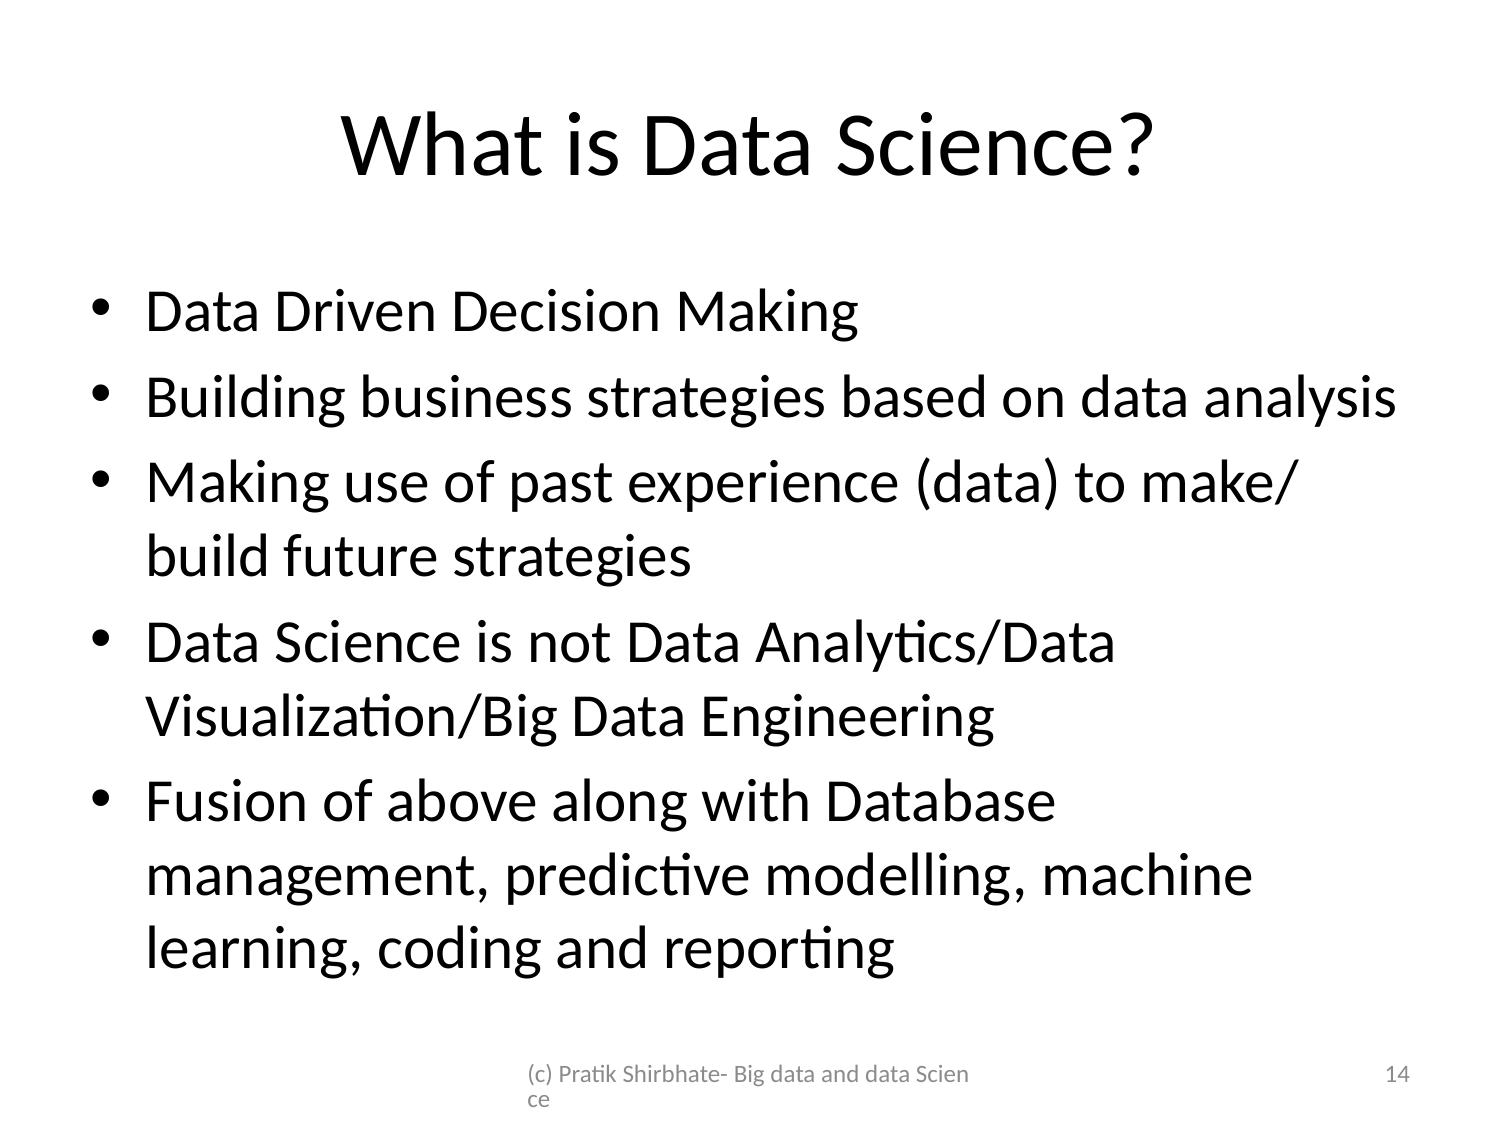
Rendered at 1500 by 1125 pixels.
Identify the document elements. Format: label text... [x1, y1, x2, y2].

title What is Data Science? [75, 45, 1425, 233]
list Data Driven Decision Making Building business strategies based on data analysis Making use of past experience (data) to make/ build future strategies Data Science is not Data Analytics/Data Visualization/Big Data Engineering Fusion of above along with Database management, predictive modelling, machine learning, coding and reporting [75, 262, 1425, 1005]
footer (c) Pratik Shirbhate- Big data and data Science [512, 1042, 988, 1103]
slide_number 14 [1074, 1042, 1425, 1103]
